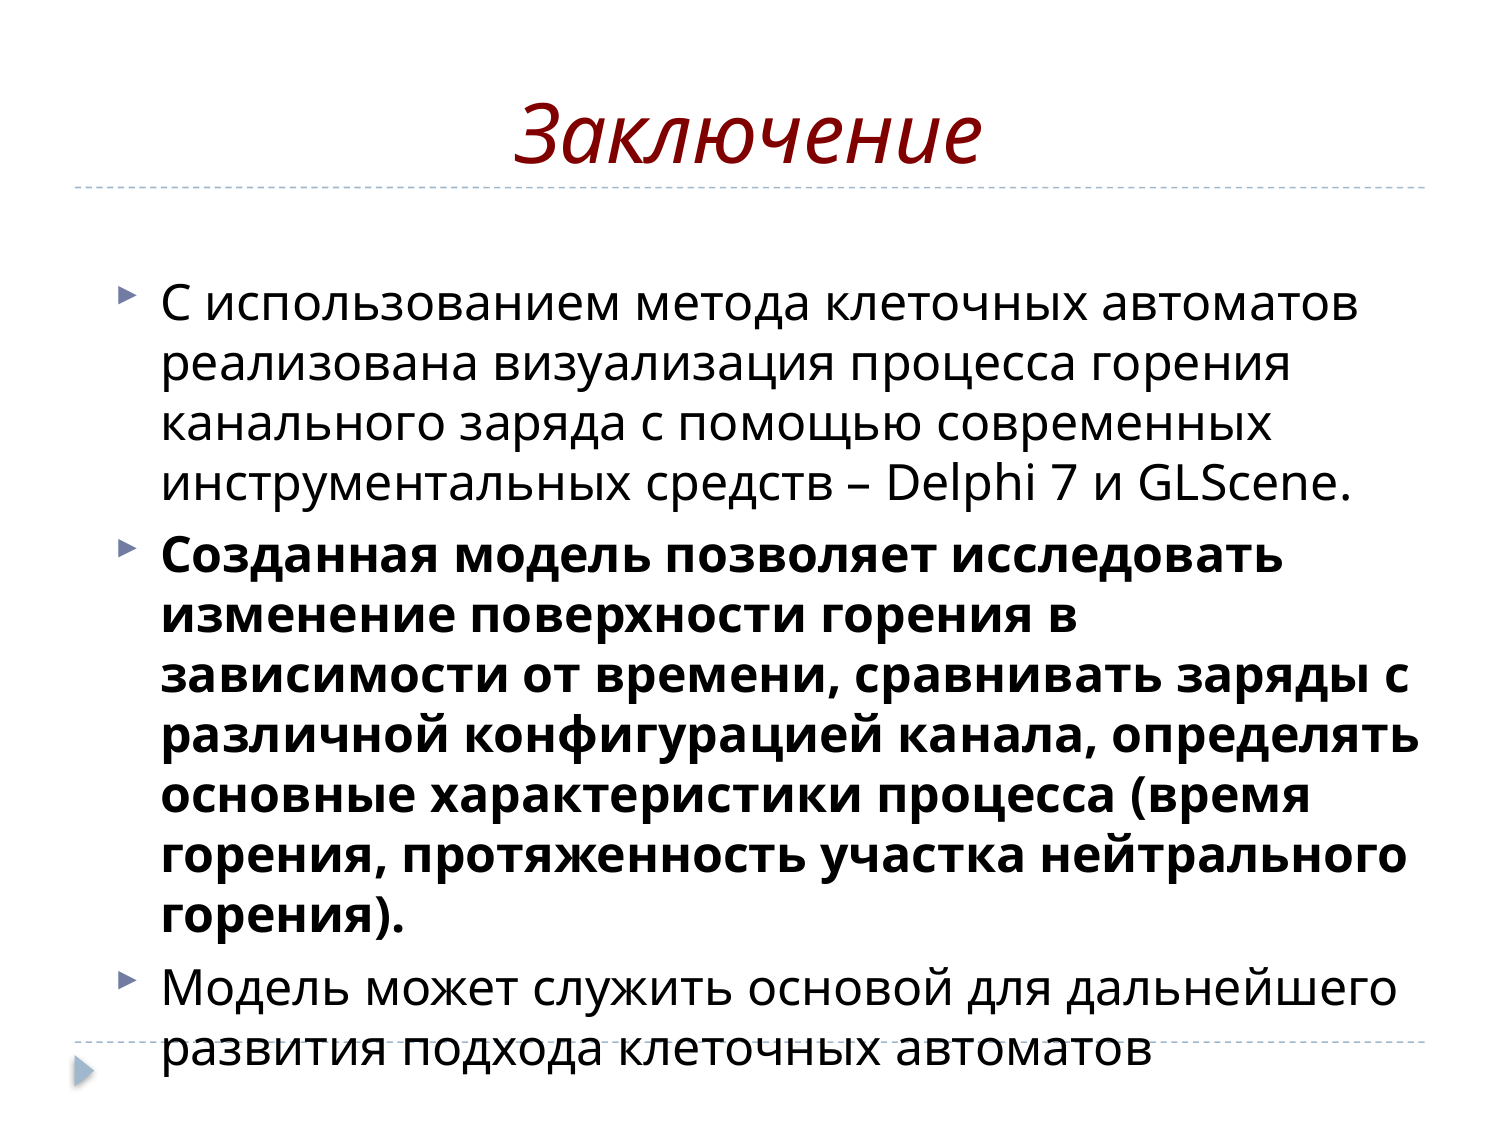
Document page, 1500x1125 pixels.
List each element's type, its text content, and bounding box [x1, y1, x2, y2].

list С использованием метода клеточных автоматов реализована визуализация процесса горения канального заряда с помощью современных инструментальных средств – Delphi 7 и GLScene. Созданная модель позволяет исследовать изменение поверхности горения в зависимости от времени, сравнивать заряды с различной конфигурацией канала, определять основные характеристики процесса (время горения, протяженность участка нейтрального горения). Модель может служить основой для дальнейшего развития подхода клеточных автоматов [100, 262, 1438, 844]
title Заключение [75, 24, 1425, 188]
